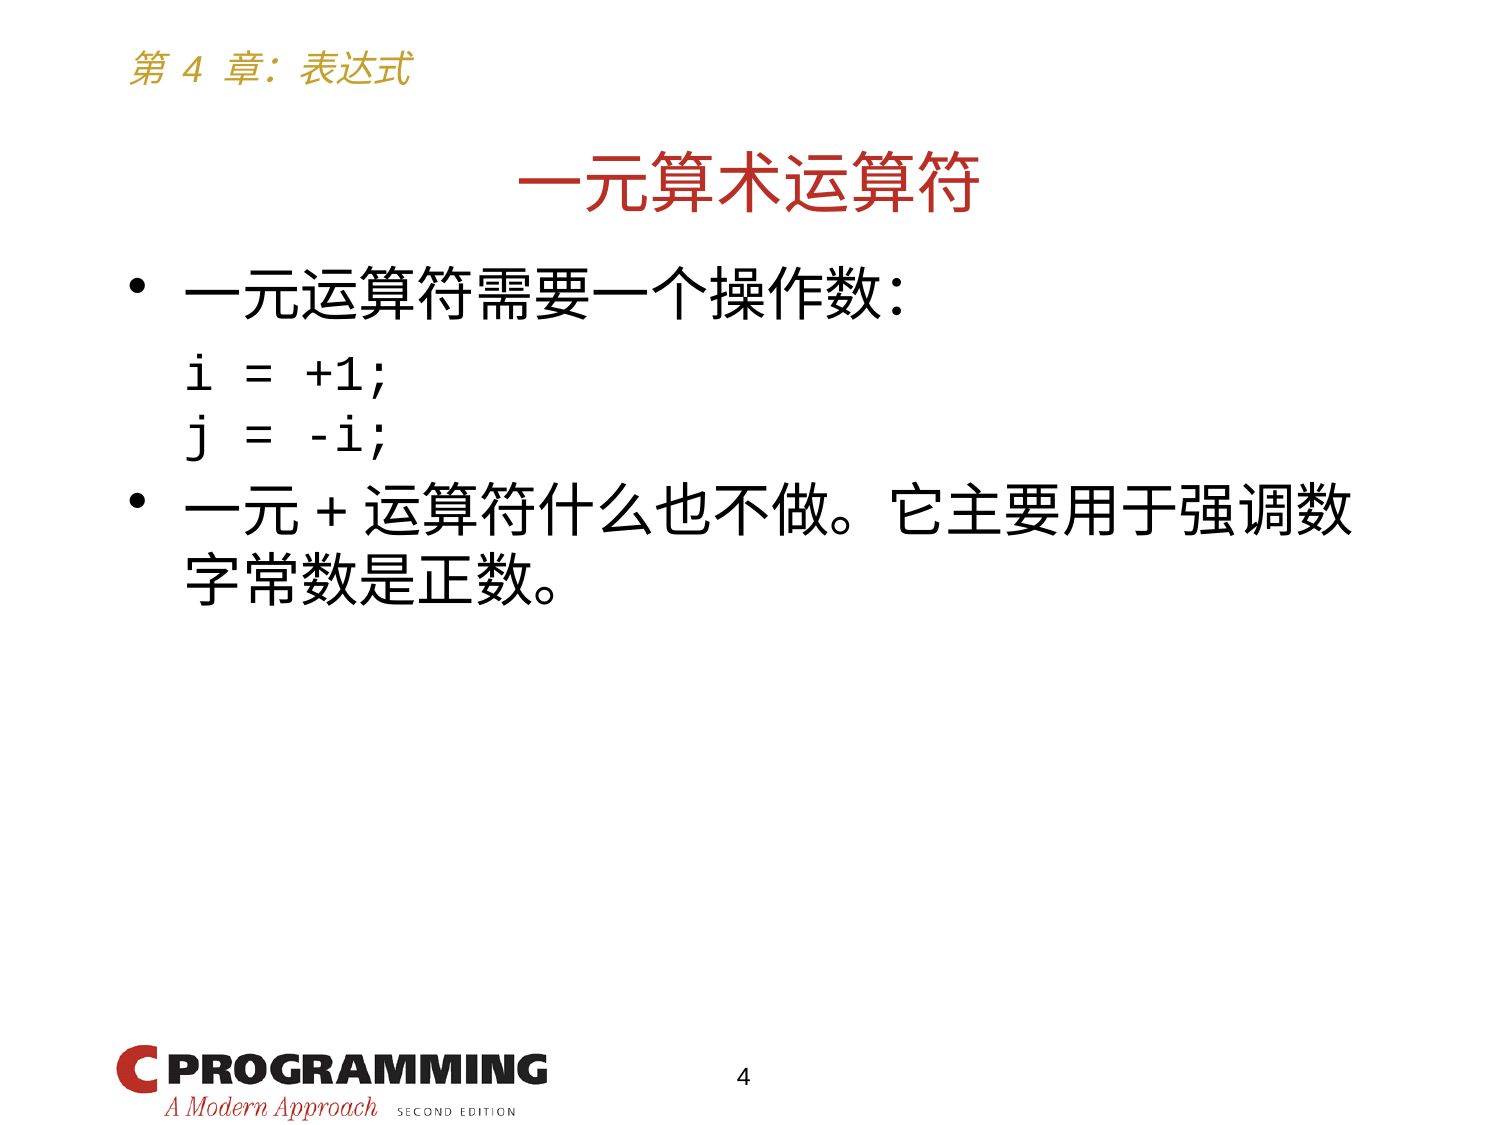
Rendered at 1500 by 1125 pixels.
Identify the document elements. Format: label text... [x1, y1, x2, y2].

slide_number 4 [687, 1049, 801, 1101]
picture [112, 1041, 550, 1123]
title 一元算术运算符 [112, 125, 1388, 238]
list 一元运算符需要一个操作数： i = +1; j = -i; 一元+运算符什么也不做。它主要用于强调数字常数是正数。 [112, 249, 1388, 1038]
